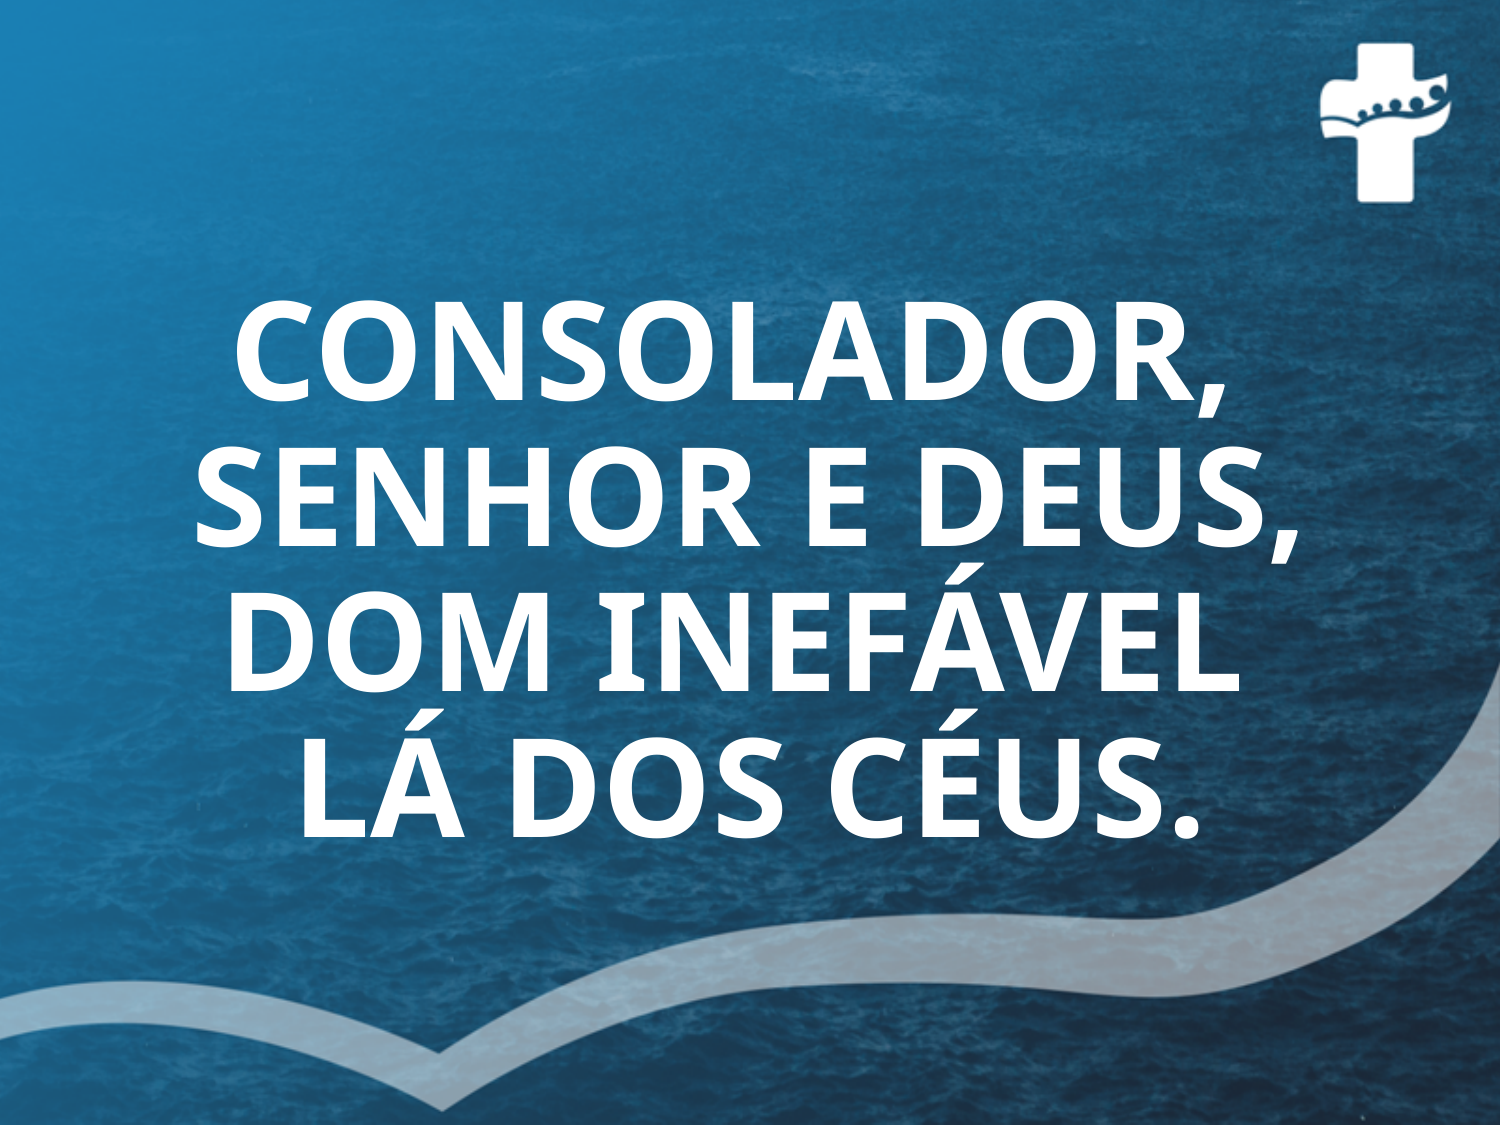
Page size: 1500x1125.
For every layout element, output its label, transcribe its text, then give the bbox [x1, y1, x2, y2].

picture [0, 0, 1500, 479]
title CONSOLADOR, SENHOR E DEUS, DOM INEFÁVEL LÁ DOS CÉUS. [0, 479, 1500, 668]
picture [0, 668, 1500, 1125]
